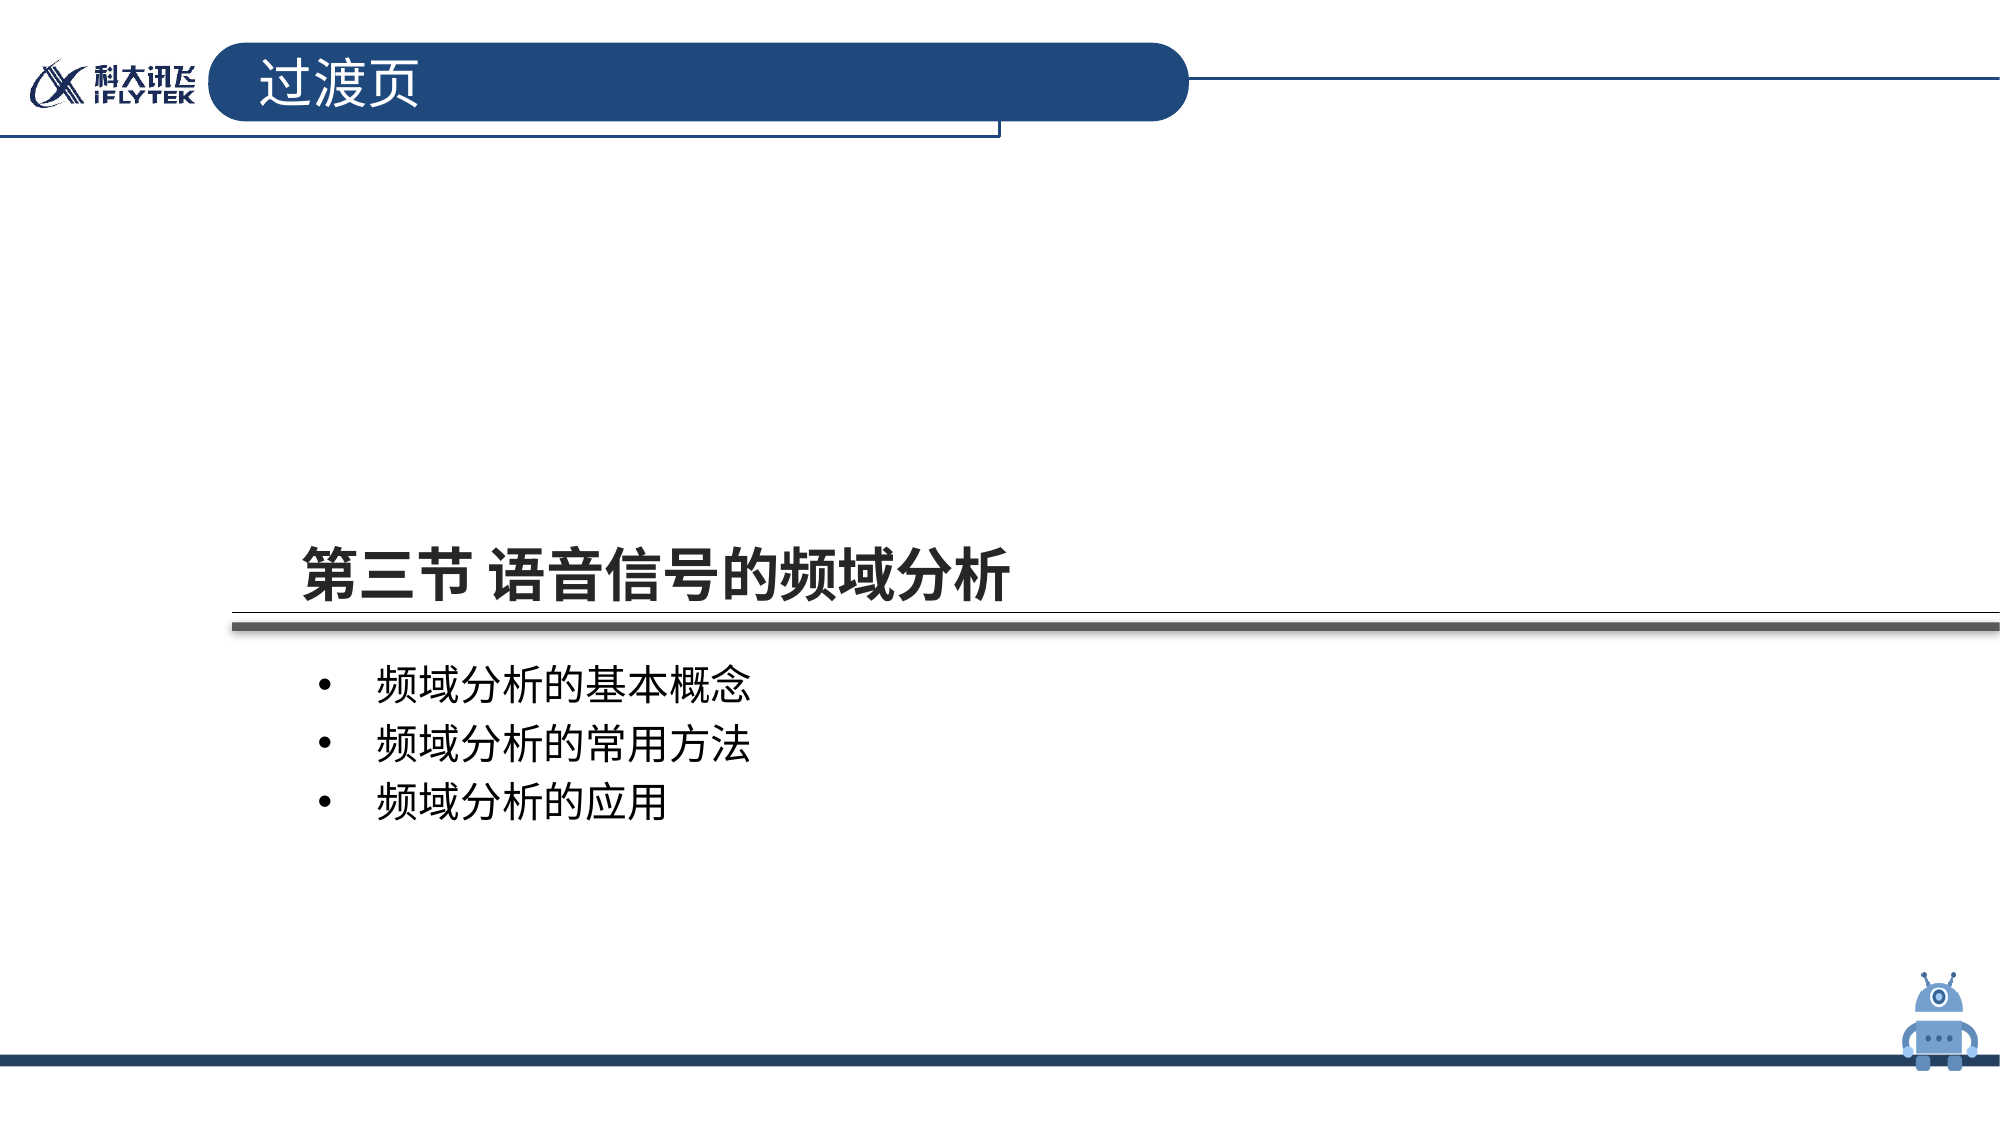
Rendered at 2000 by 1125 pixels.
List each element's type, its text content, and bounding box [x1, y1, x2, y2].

title 第三节 语音信号的频域分析 [255, 530, 1586, 608]
picture [20, 53, 205, 113]
picture [1887, 958, 1993, 1079]
list 频域分析的基本概念 频域分析的常用方法 频域分析的应用 [302, 651, 1586, 846]
